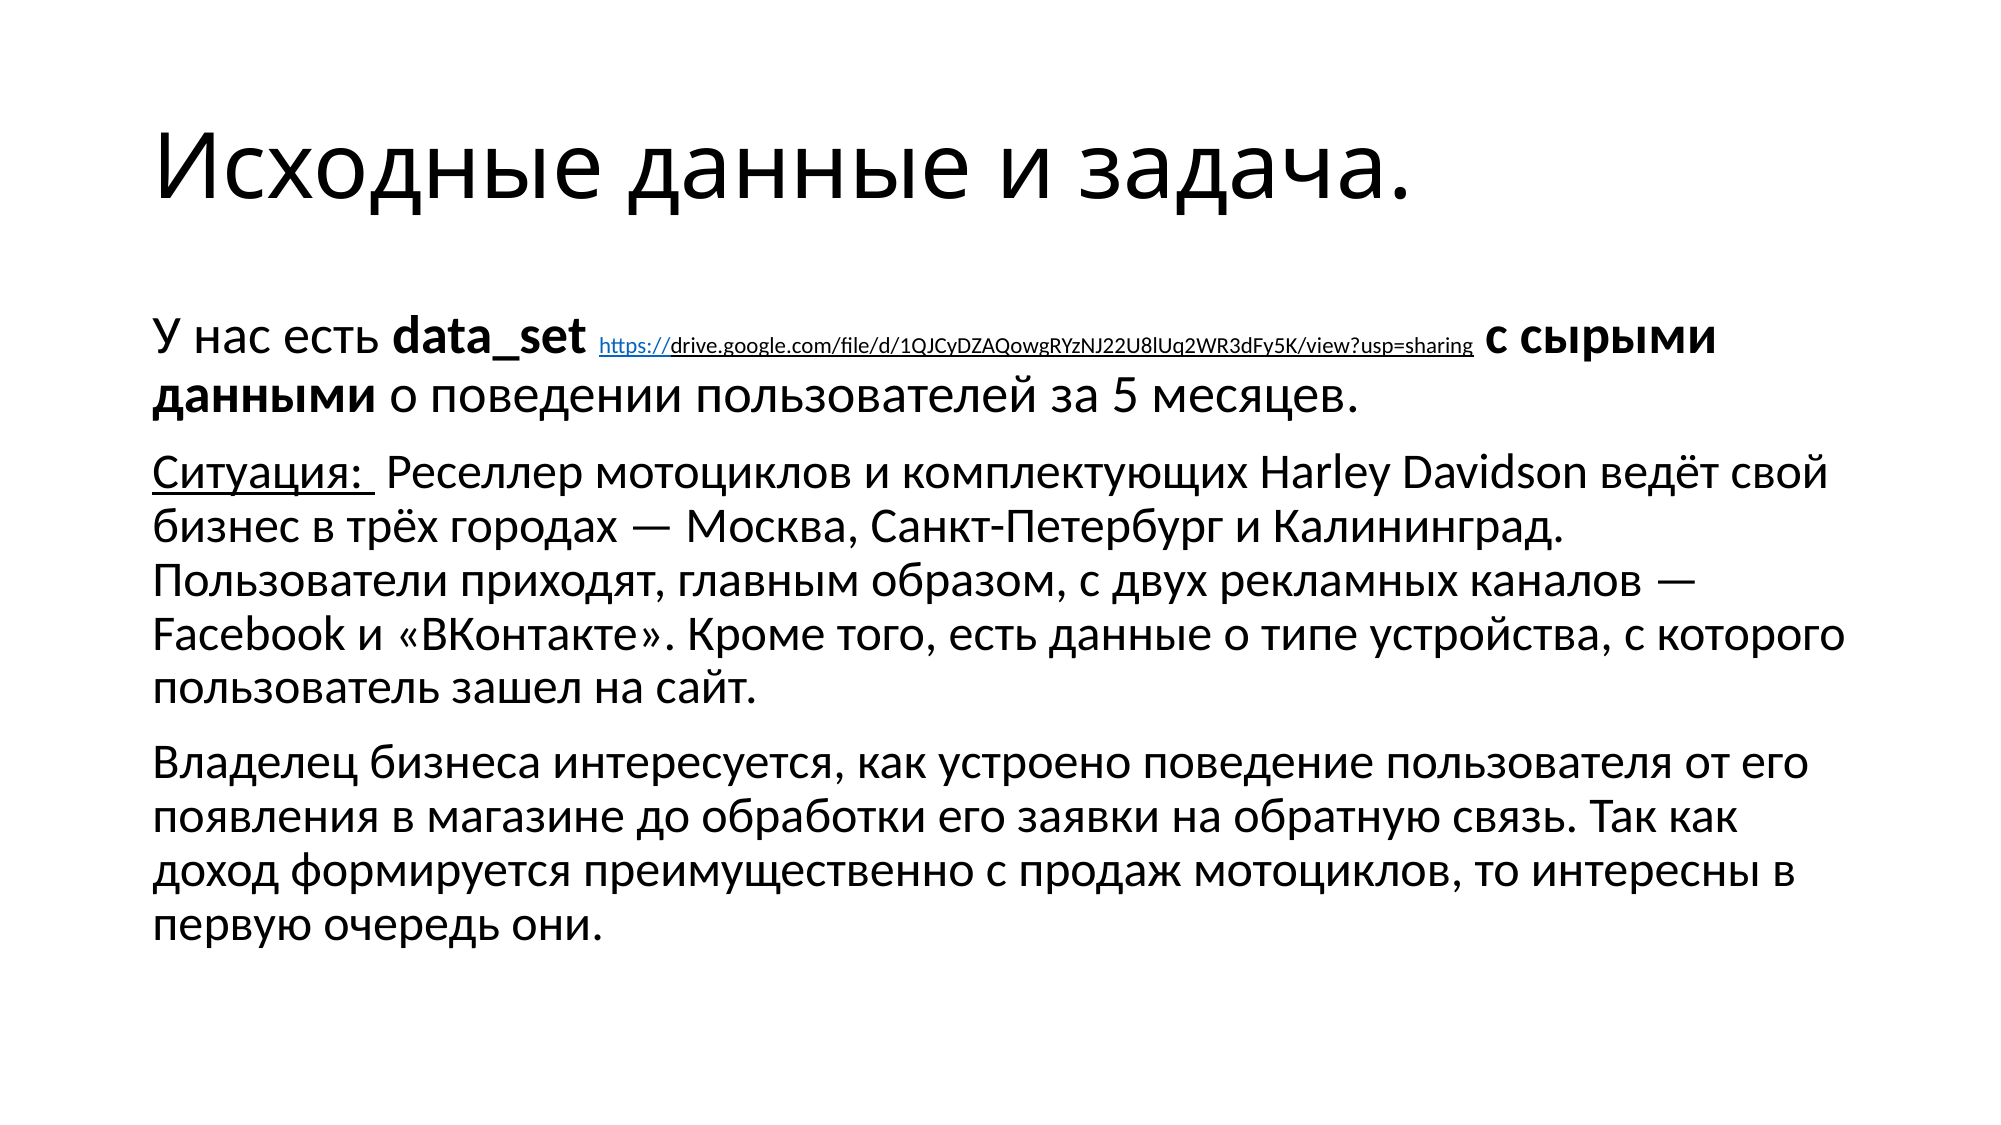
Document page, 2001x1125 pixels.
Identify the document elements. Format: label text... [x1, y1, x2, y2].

title Исходные данные и задача. [137, 59, 1863, 278]
list У нас есть data_set https://drive.google.com/file/d/1QJCyDZAQowgRYzNJ22U8lUq2WR3dFy5K/view?usp=sharing с сырыми данными о поведении пользователей за 5 месяцев. Ситуация: Реселлер мотоциклов и комплектующих Harley Davidson ведёт свой бизнес в трёх городах — Москва, Санкт-Петербург и Калининград. Пользователи приходят, главным образом, с двух рекламных каналов — Facebook и «ВКонтакте». Кроме того, есть данные о типе устройства, с которого пользователь зашел на сайт. Владелец бизнеса интересуется, как устроено поведение пользователя от его появления в магазине до обработки его заявки на обратную связь. Так как доход формируется преимущественно с продаж мотоциклов, то интересны в первую очередь они. [137, 299, 1863, 1014]
